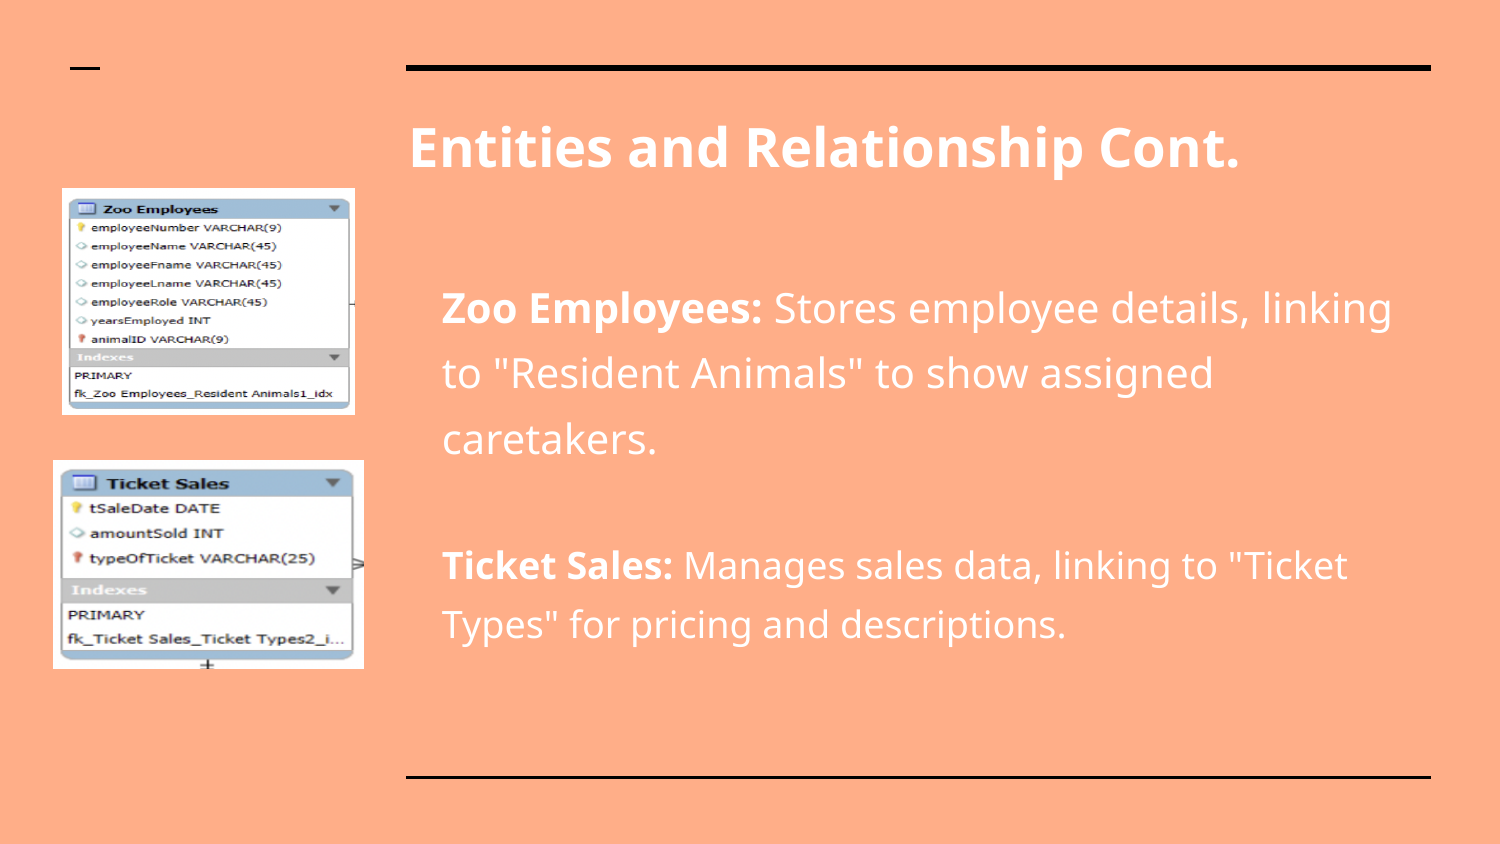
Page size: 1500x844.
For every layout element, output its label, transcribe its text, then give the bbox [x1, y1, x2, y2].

picture [52, 460, 365, 669]
title Entities and Relationship Cont. [393, 94, 1431, 199]
picture [62, 188, 355, 416]
list Zoo Employees: Stores employee details, linking to "Resident Animals" to show assigned caretakers. Ticket Sales: Manages sales data, linking to "Ticket Types" for pricing and descriptions. [426, 188, 1433, 669]
